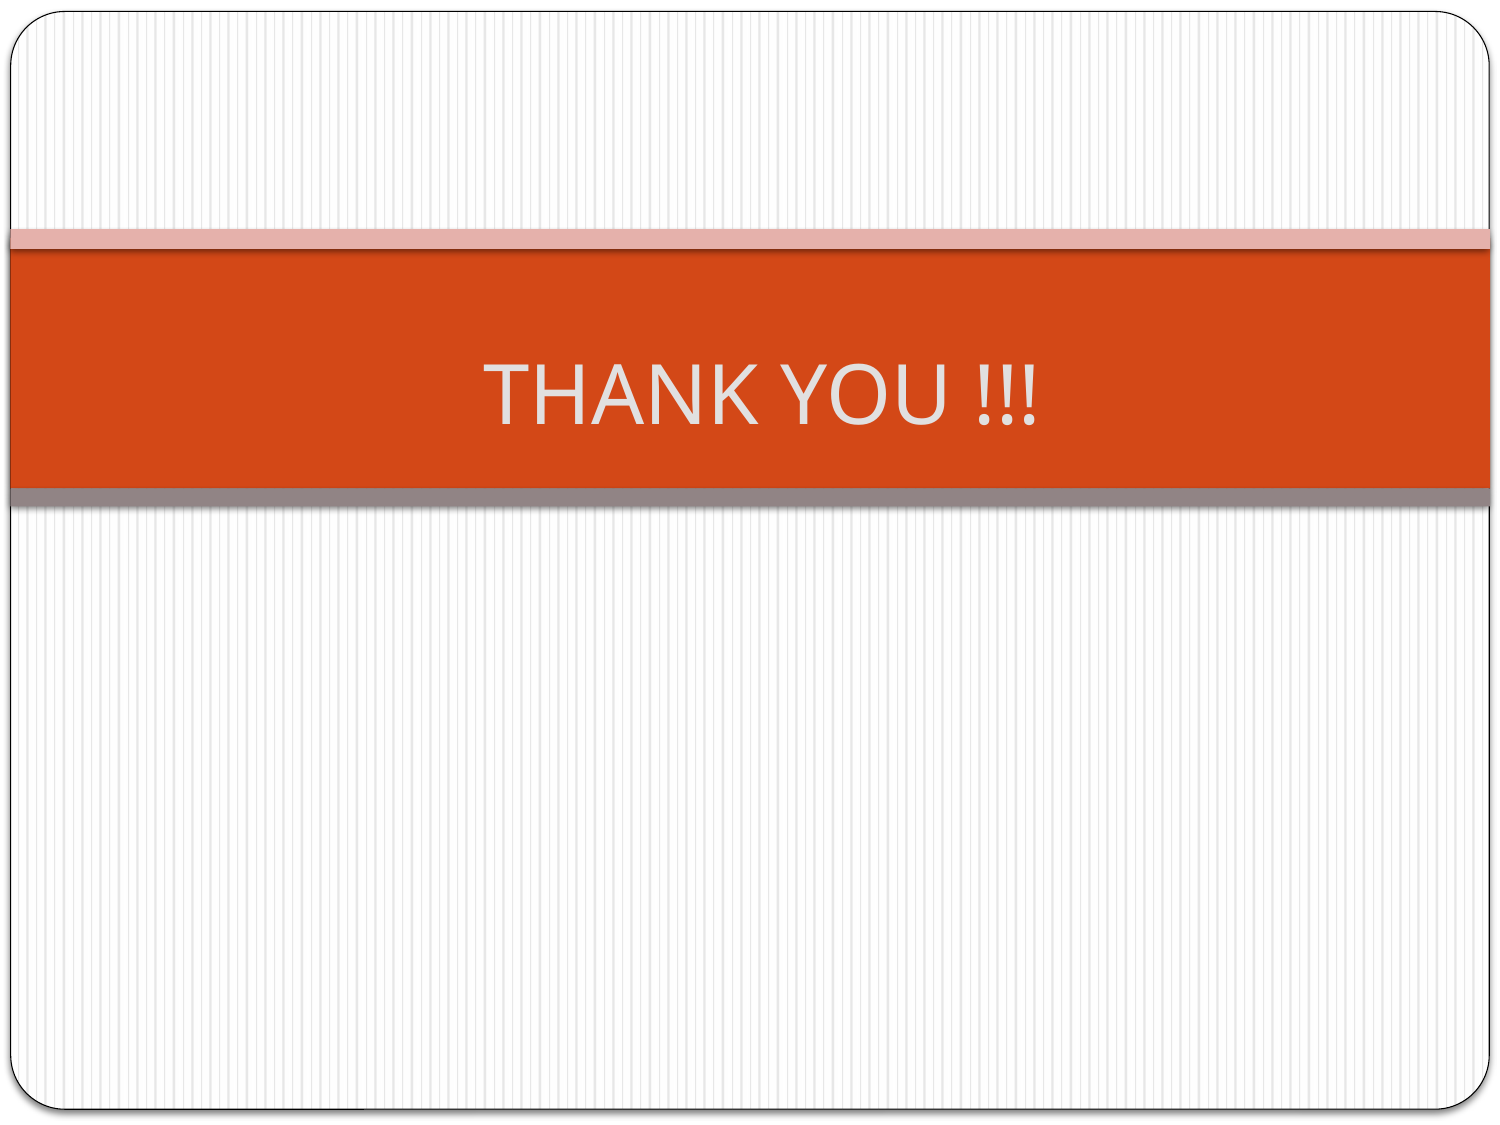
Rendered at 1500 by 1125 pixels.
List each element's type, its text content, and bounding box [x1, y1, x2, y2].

title THANK YOU !!! [112, 222, 1413, 668]
